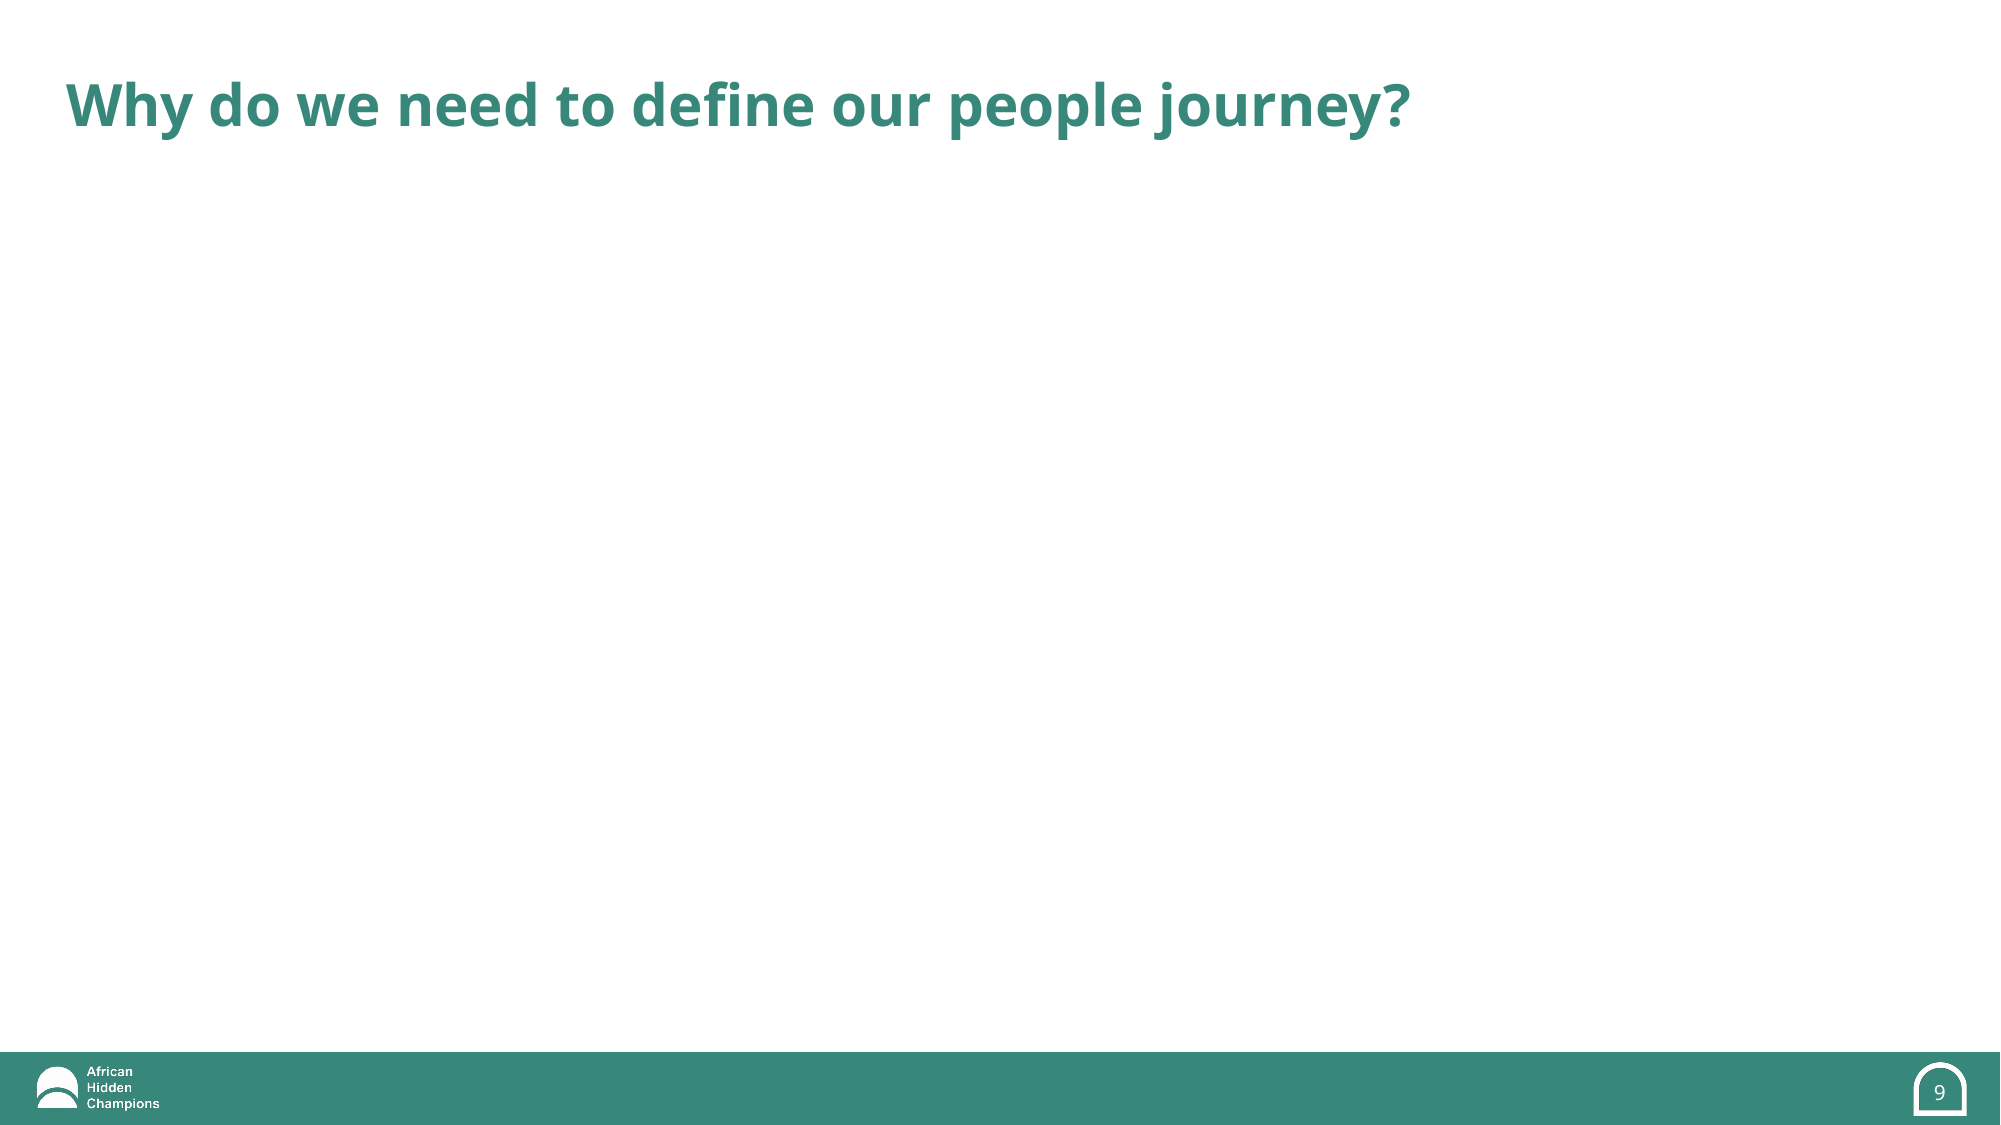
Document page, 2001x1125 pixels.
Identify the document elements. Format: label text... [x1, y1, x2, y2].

picture [36, 1065, 160, 1112]
picture [1912, 1061, 1967, 1116]
slide_number 9 [1927, 1080, 1953, 1106]
title Why do we need to define our people journey? [66, 67, 1934, 139]
